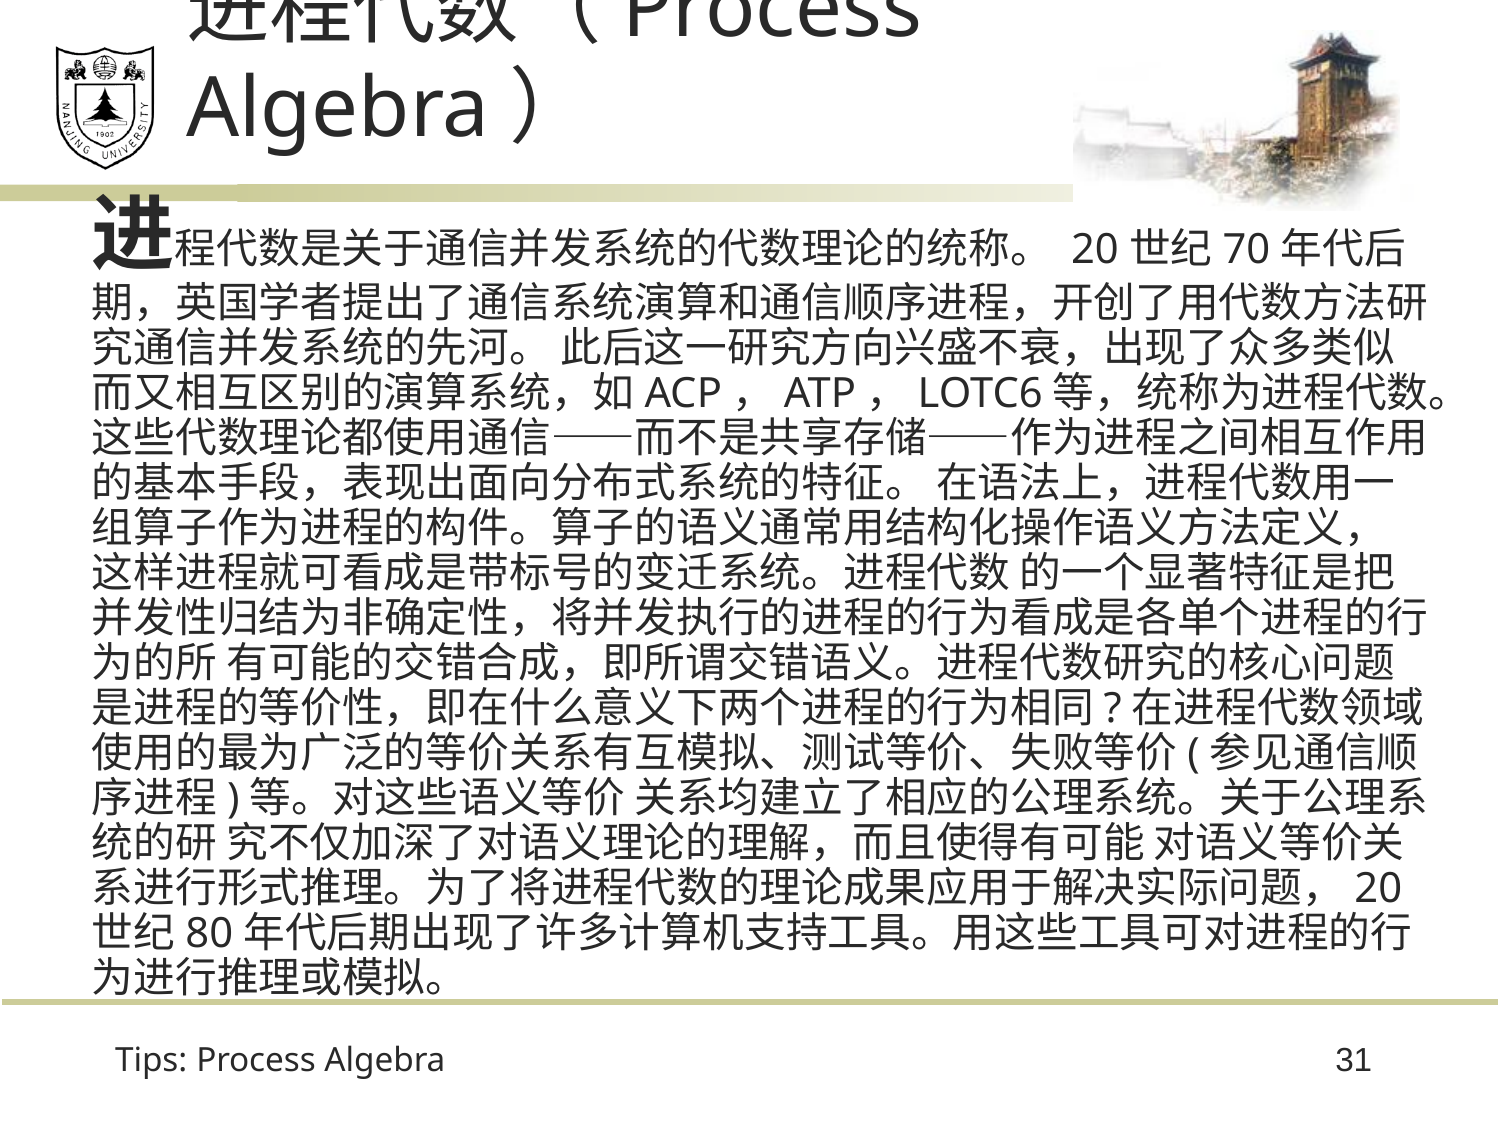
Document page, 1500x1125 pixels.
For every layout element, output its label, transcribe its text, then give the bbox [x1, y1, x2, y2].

picture [2, 999, 1498, 1005]
picture [50, 42, 160, 173]
title 进程代数（Process Algebra） [170, 66, 1282, 162]
list 进程代数是关于通信并发系统的代数理论的统称。 20世纪70年代后期，英国学者提出了通信系统演算和通信顺序进程，开创了用代数方法研究通信并发系统的先河。 此后这一研究方向兴盛不衰，出现了众多类似而又相互区别的演算系统，如ACP，ATP，LOTC6等，统称为进程代数。这些代数理论都使用通信——而不是共享存储——作为进程之间相互作用的基本手段，表现出面向分布式系统的特征。 在语法上，进程代数用一组算子作为进程的构件。算子的语义通常用结构化操作语义方法定义， 这样进程就可看成是带标号的变迁系统。进程代数 的一个显著特征是把并发性归结为非确定性，将并发执行的进程的行为看成是各单个进程的行为的所 有可能的交错合成，即所谓交错语义。进程代数研究的核心问题是进程的等价性，即在什么意义下两个进程的行为相同?在进程代数领域使用的最为广泛的等价关系有互模拟、测试等价、失败等价(参见通信顺序进程)等。对这些语义等价 关系均建立了相应的公理系统。关于公理系统的研 究不仅加深了对语义理论的理解，而且使得有可能 对语义等价关系进行形式推理。为了将进程代数的理论成果应用于解决实际问题，20世纪80年代后期出现了许多计算机支持工具。用这些工具可对进程的行为进行推理或模拟。 [76, 184, 1448, 977]
slide_number 31 [1234, 1030, 1388, 1107]
picture [1073, 30, 1400, 184]
slide_number Tips: Process Algebra [100, 1030, 526, 1107]
